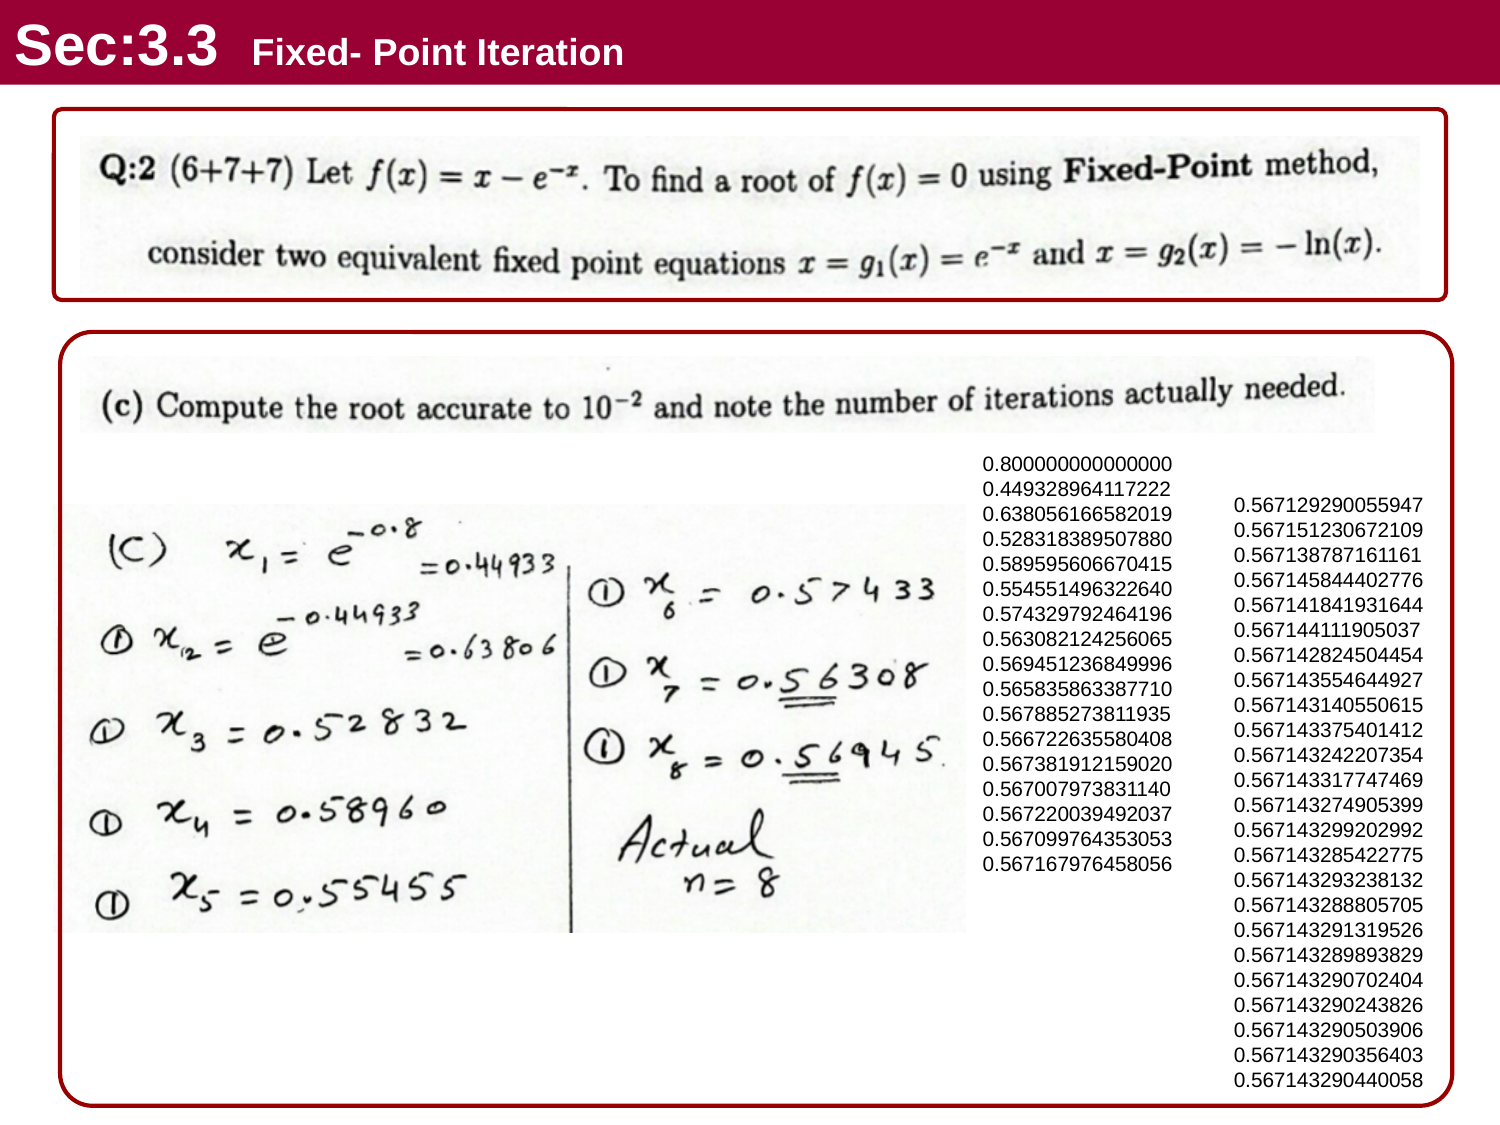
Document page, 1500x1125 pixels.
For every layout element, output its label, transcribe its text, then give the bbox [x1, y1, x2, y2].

text_box 0.567129290055947 0.567151230672109 0.567138787161161 0.567145844402776 0.567141841931644 0.567144111905037 0.567142824504454 0.567143554644927 0.567143140550615 0.567143375401412 0.567143242207354 0.567143317747469 0.567143274905399 0.567143299202992 0.567143285422775 0.567143293238132 0.567143288805705 0.567143291319526 0.567143289893829 0.567143290702404 0.567143290243826 0.567143290503906 0.567143290356403 0.567143290440058 [1444, 484, 1459, 1100]
text_box [51, 106, 1449, 303]
picture [53, 504, 966, 934]
text_box [57, 329, 1455, 1108]
picture [80, 355, 1375, 433]
text_box Sec:3.3 Fixed- Point Iteration [0, 0, 1500, 85]
picture [80, 135, 1420, 293]
